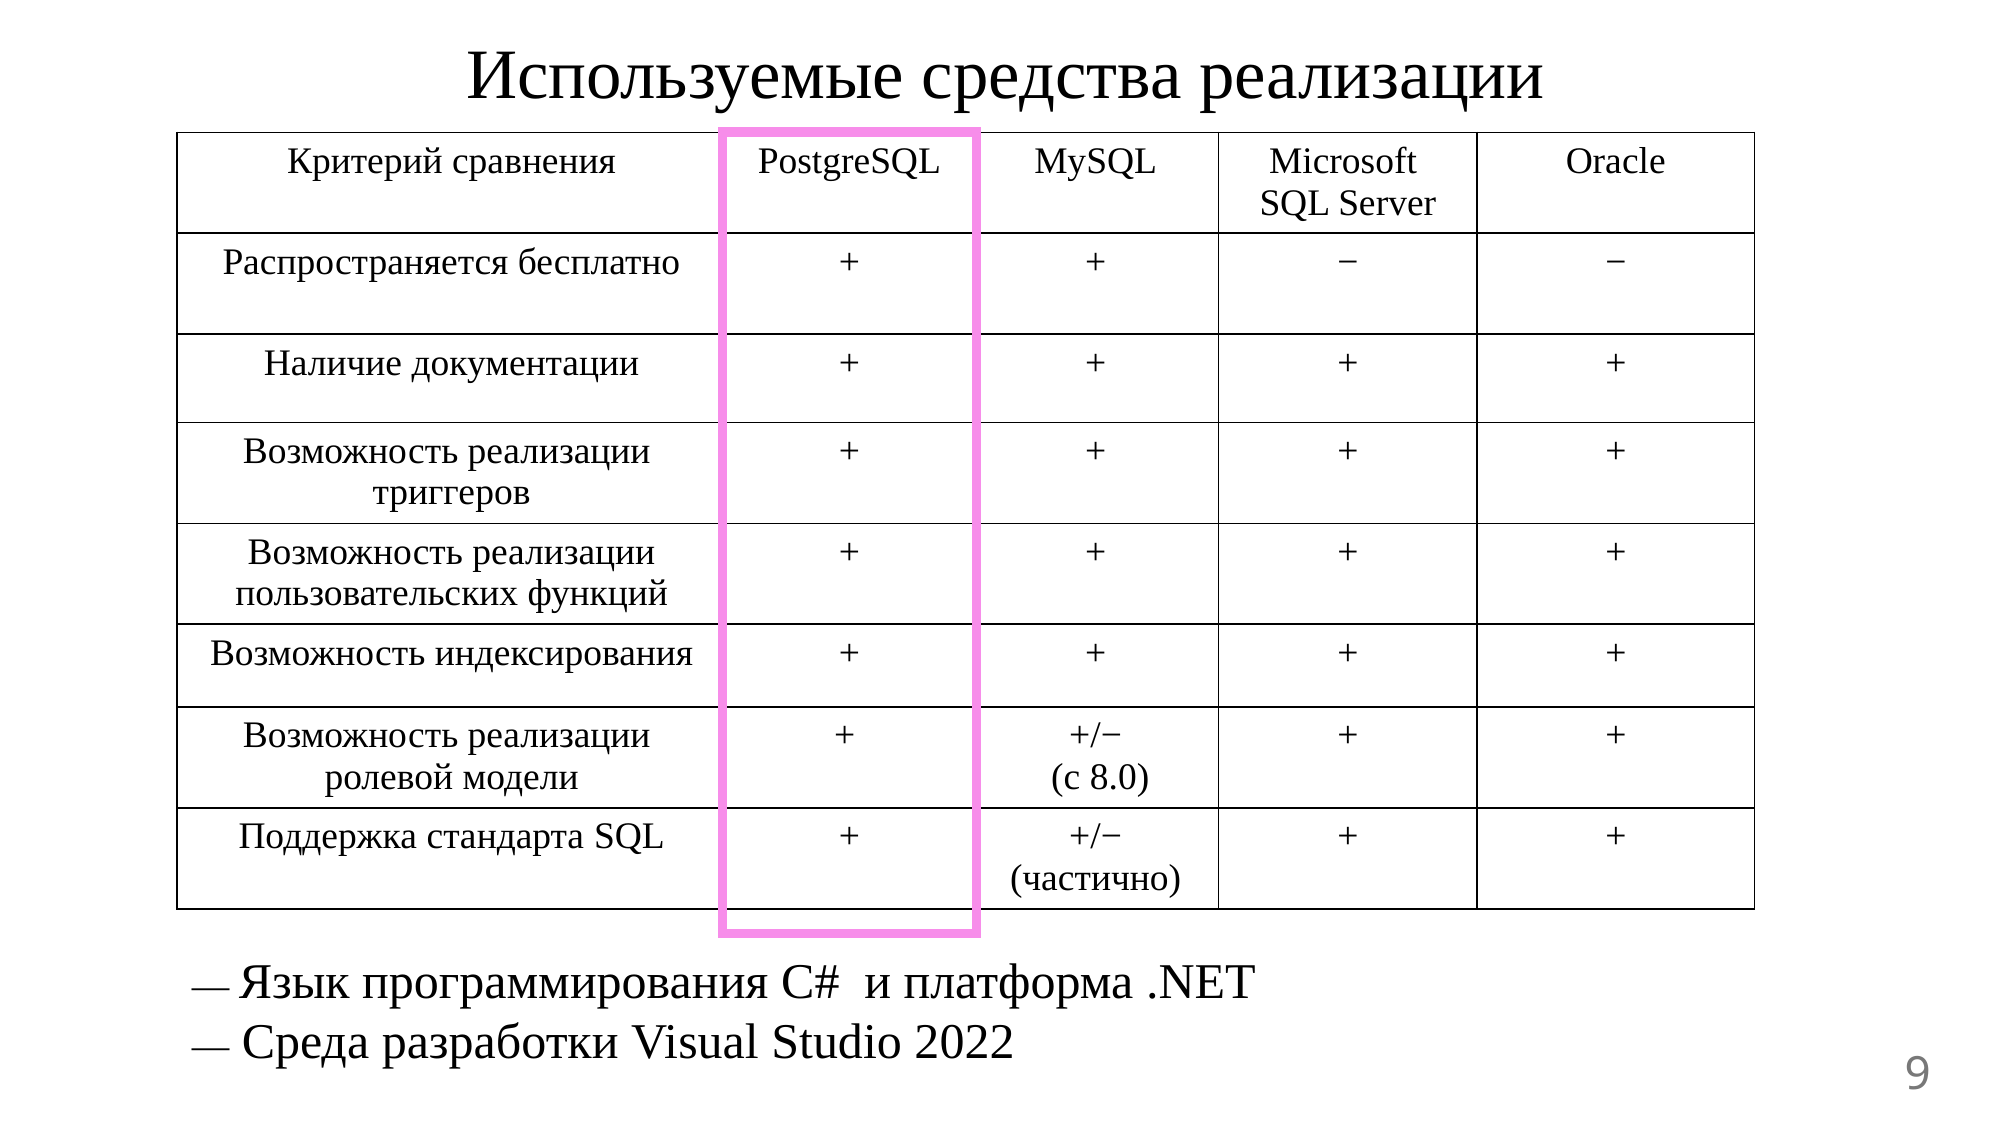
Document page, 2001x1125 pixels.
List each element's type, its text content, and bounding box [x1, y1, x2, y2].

table_cell + [978, 625, 1218, 706]
table_cell − [1478, 234, 1754, 333]
table_cell − [1219, 234, 1476, 333]
table_cell + [1219, 625, 1476, 706]
table_cell + [1478, 524, 1754, 623]
table_cell + [1478, 625, 1754, 706]
table_header MySQL [978, 133, 1218, 232]
table_cell + [978, 234, 1218, 333]
text_box [721, 130, 978, 935]
table_cell + [978, 335, 1218, 422]
list [978, 205, 1974, 920]
table_header Критерий сравнения [178, 133, 721, 232]
table_cell + [1478, 335, 1754, 422]
table_cell Возможность реализации триггеров [178, 423, 721, 523]
table_cell +/− (с 8.0) [978, 708, 1218, 807]
table_cell Наличие документации [178, 335, 721, 422]
table_cell + [1478, 423, 1754, 523]
table_cell Возможность индексирования [178, 625, 721, 706]
table_cell Поддержка стандарта SQL [178, 809, 721, 908]
table_cell + [1478, 708, 1754, 807]
table_cell Распространяется бесплатно [178, 234, 721, 333]
title Используемые средства реализации [20, 0, 1992, 185]
table_cell + [1219, 809, 1476, 908]
table_cell + [978, 524, 1218, 623]
table_cell Возможность реализации ролевой модели [178, 708, 721, 807]
table_cell + [1219, 524, 1476, 623]
slide_number 9 [1495, 1045, 1946, 1105]
table_cell + [1478, 809, 1754, 908]
table_cell + [978, 423, 1218, 523]
table_cell + [1219, 335, 1476, 422]
list [41, 205, 721, 920]
table_cell Возможность реализации пользовательских функций [178, 524, 721, 623]
table_cell + [1219, 708, 1476, 807]
table_header Oracle [1478, 133, 1754, 232]
table_cell + [1219, 423, 1476, 523]
text_box — Язык программирования C# и платформа .NET — Среда разработки Visual Studio 2022 [177, 941, 1271, 1076]
table_header Microsoft SQL Server [1219, 133, 1476, 232]
table_cell +/− (частично) [978, 809, 1218, 908]
